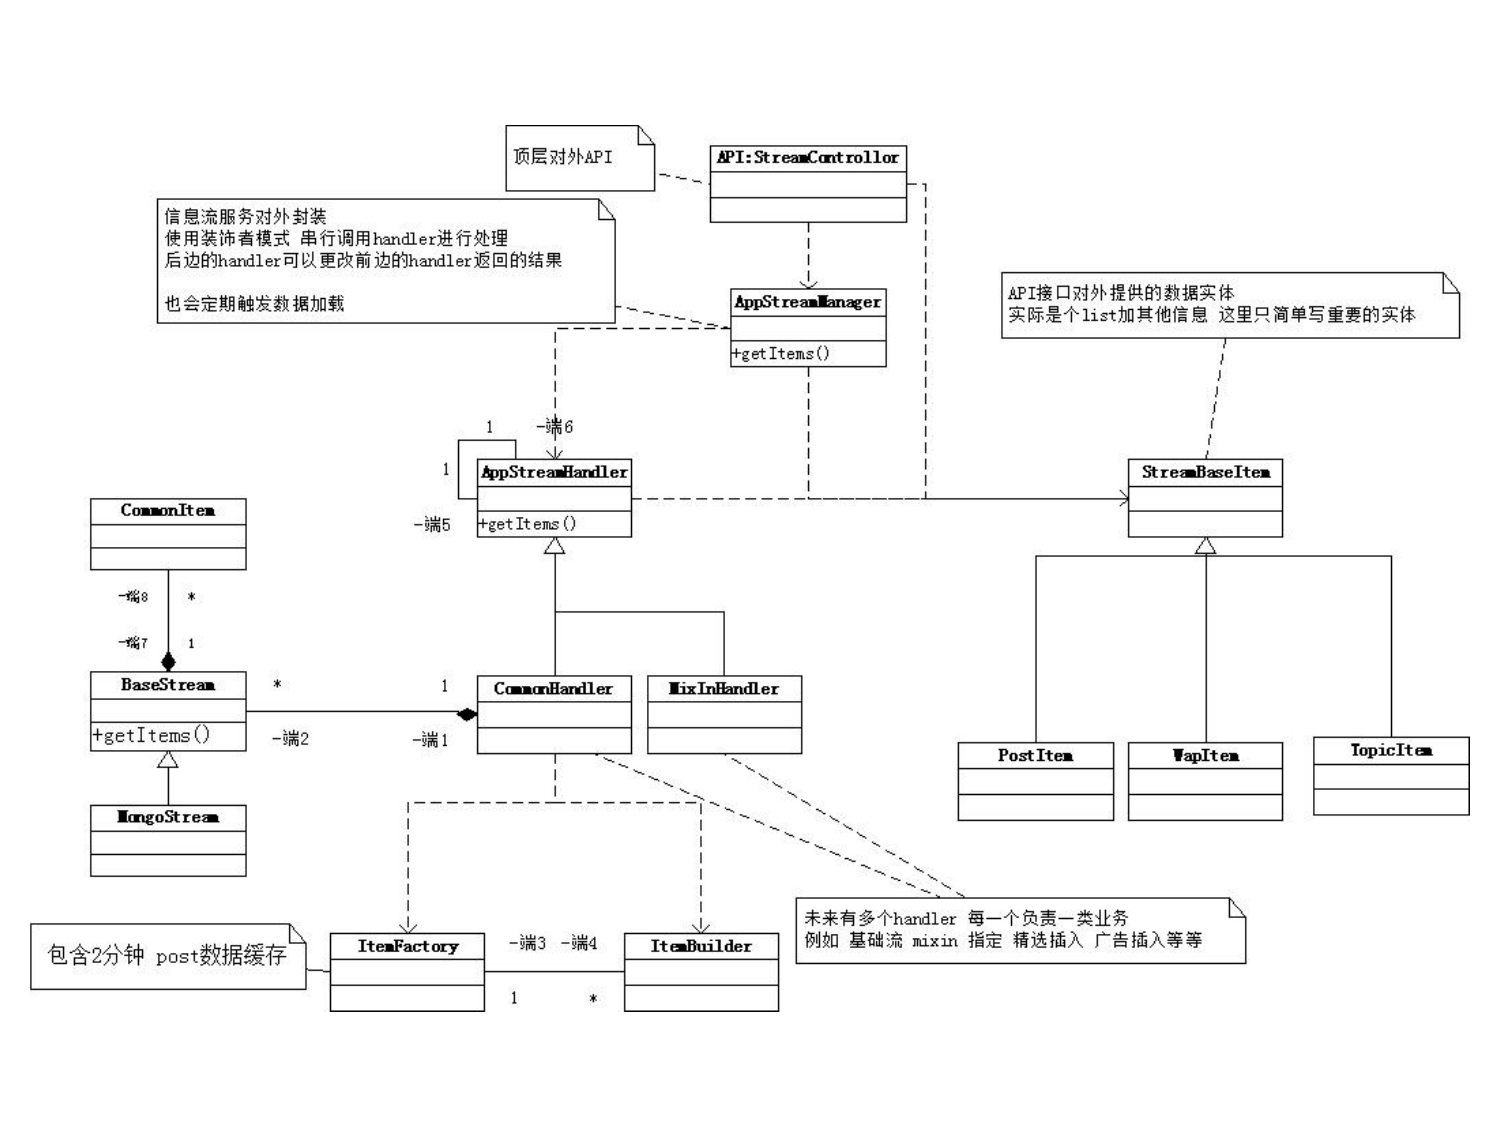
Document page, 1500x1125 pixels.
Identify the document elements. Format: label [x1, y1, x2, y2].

picture [29, 125, 1470, 1012]
